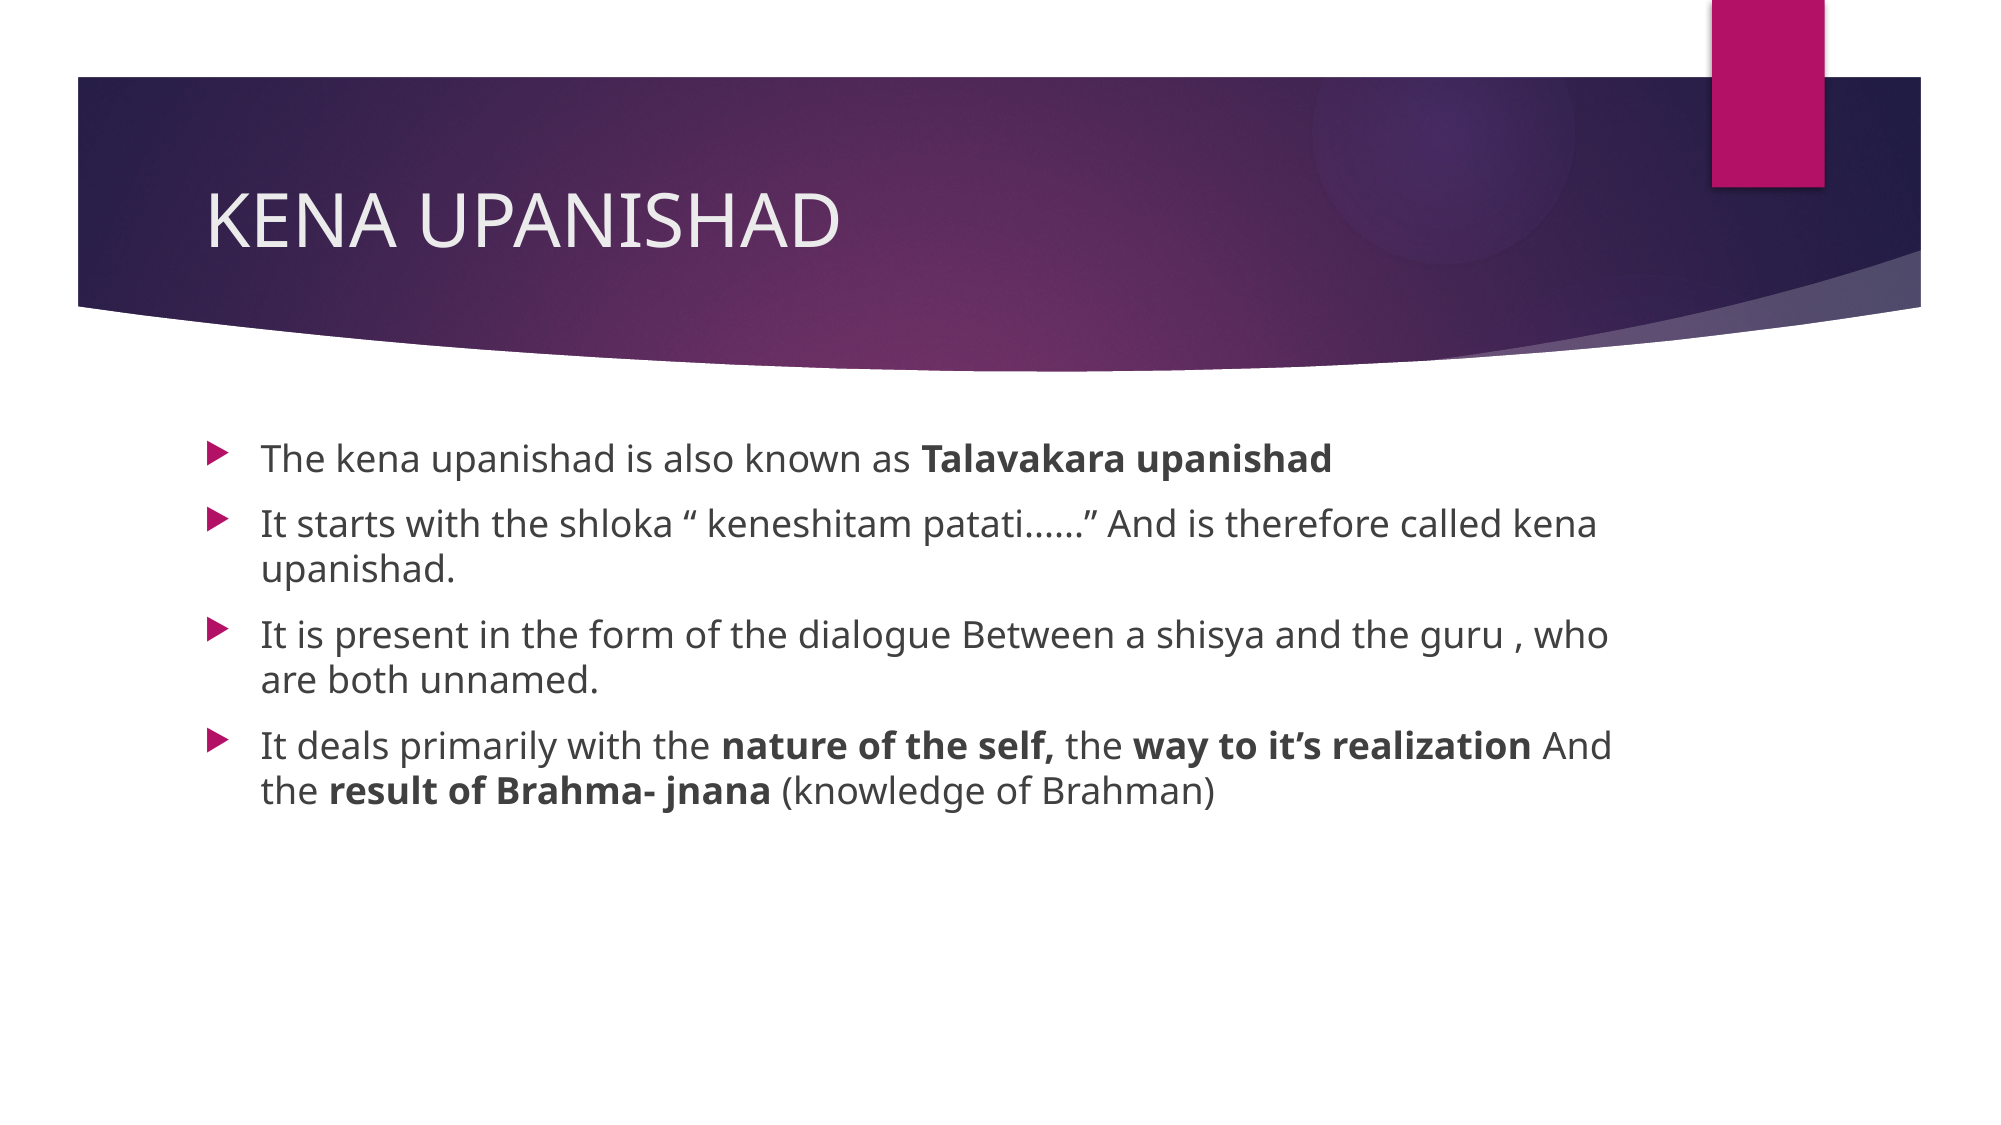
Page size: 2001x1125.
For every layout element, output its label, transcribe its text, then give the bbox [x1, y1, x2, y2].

list The kena upanishad is also known as Talavakara upanishad It starts with the shloka “ keneshitam patati......” And is therefore called kena upanishad. It is present in the form of the dialogue Between a shisya and the guru , who are both unnamed. It deals primarily with the nature of the self, the way to it’s realization And the result of Brahma- jnana (knowledge of Brahman) [189, 427, 1638, 988]
title KENA UPANISHAD [189, 159, 1627, 276]
